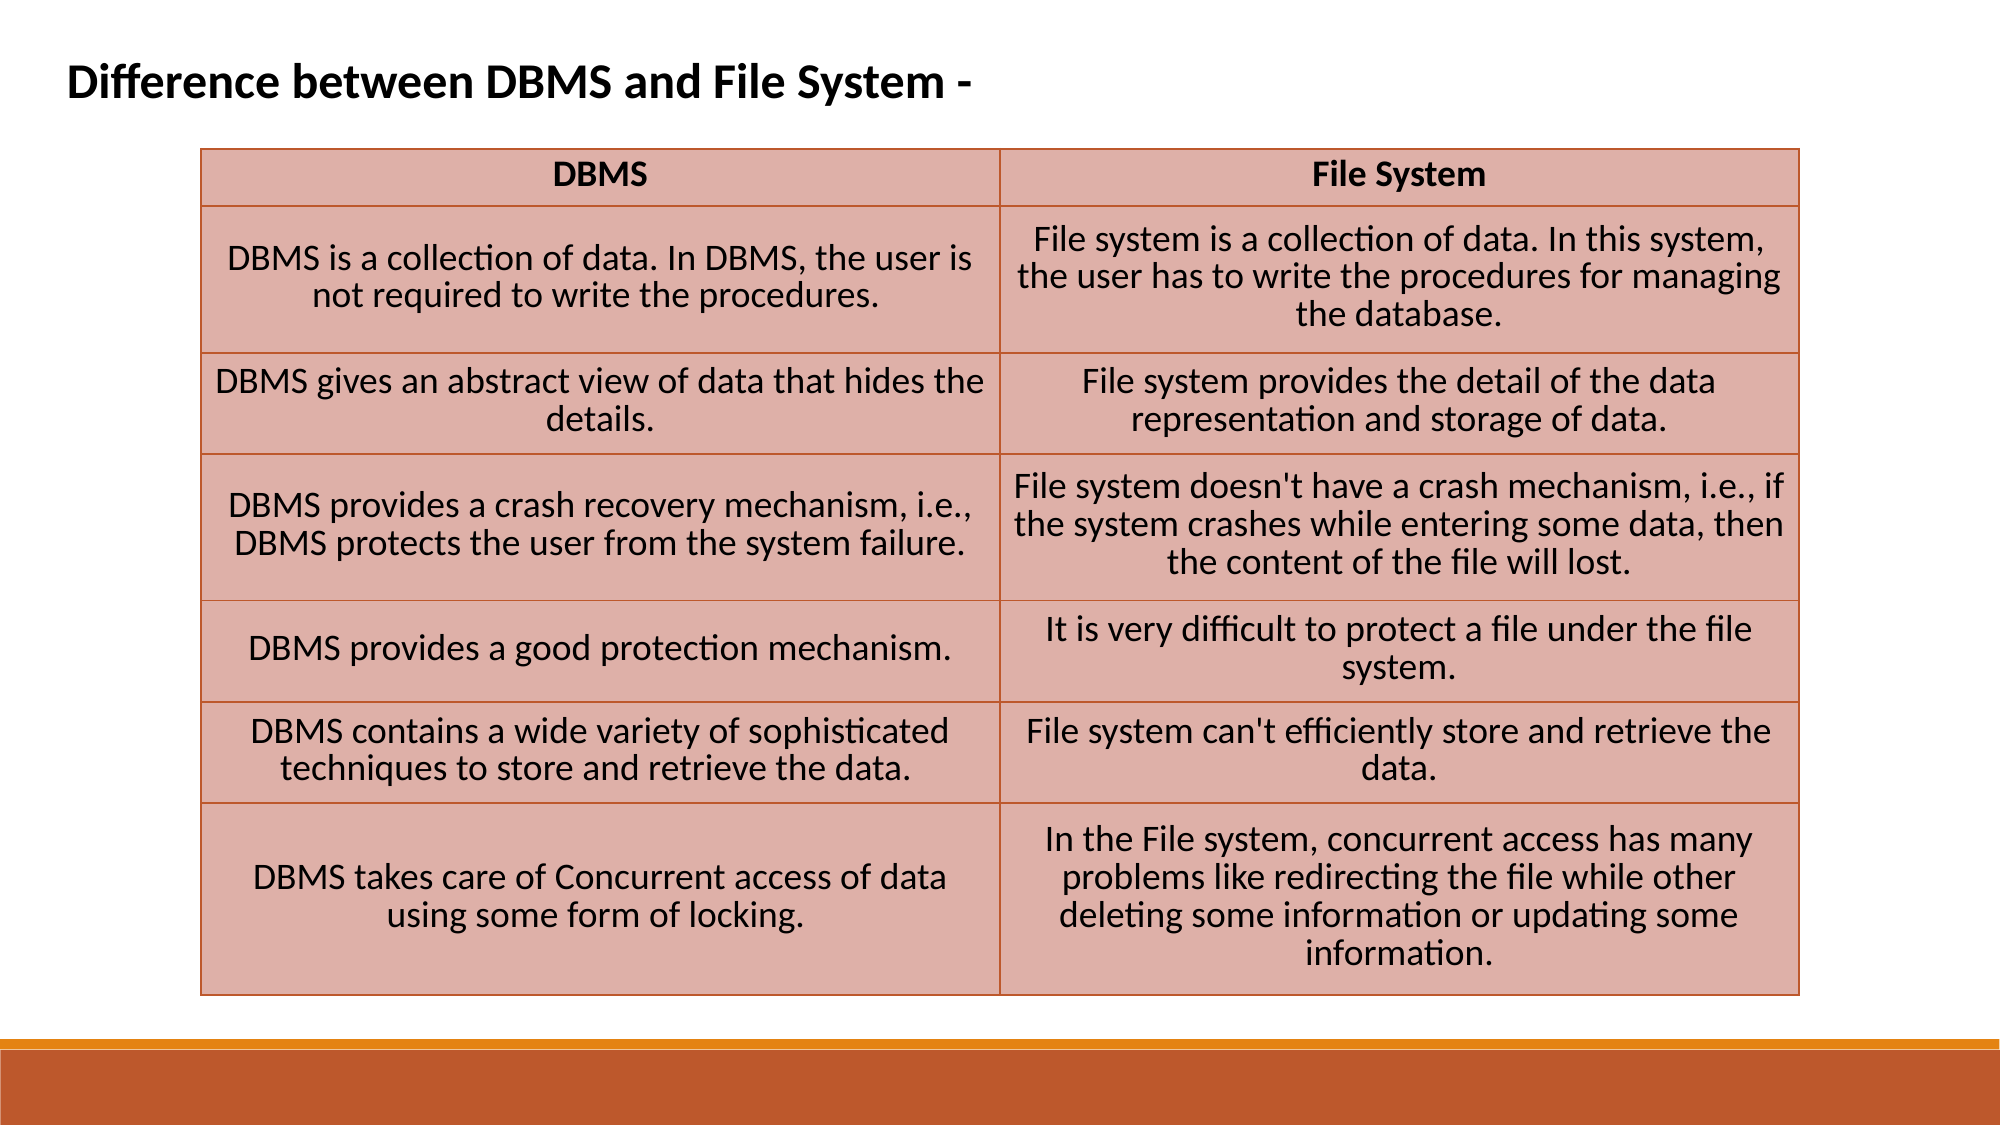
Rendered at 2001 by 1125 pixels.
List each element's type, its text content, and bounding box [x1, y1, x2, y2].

table_cell In the File system, concurrent access has many problems like redirecting the file while other deleting some information or updating some information. [1001, 804, 1798, 994]
table_cell DBMS gives an abstract view of data that hides the details. [202, 354, 999, 453]
table_cell DBMS provides a crash recovery mechanism, i.e., DBMS protects the user from the system failure. [202, 455, 999, 600]
table_cell File system doesn't have a crash mechanism, i.e., if the system crashes while entering some data, then the content of the file will lost. [1001, 455, 1798, 600]
table_cell File system provides the detail of the data representation and storage of data. [1001, 354, 1798, 453]
table_cell DBMS is a collection of data. In DBMS, the user is not required to write the procedures. [202, 207, 999, 352]
table_header File System [1001, 150, 1798, 205]
table_cell DBMS takes care of Concurrent access of data using some form of locking. [202, 804, 999, 994]
table_cell File system is a collection of data. In this system, the user has to write the procedures for managing the database. [1001, 207, 1798, 352]
table_header DBMS [202, 150, 999, 205]
table_cell DBMS contains a wide variety of sophisticated techniques to store and retrieve the data. [202, 703, 999, 802]
table_cell DBMS provides a good protection mechanism. [202, 601, 999, 701]
text_box Difference between DBMS and File System - [52, 41, 1948, 117]
table_cell File system can't efficiently store and retrieve the data. [1001, 703, 1798, 802]
table_cell It is very difficult to protect a file under the file system. [1001, 601, 1798, 701]
